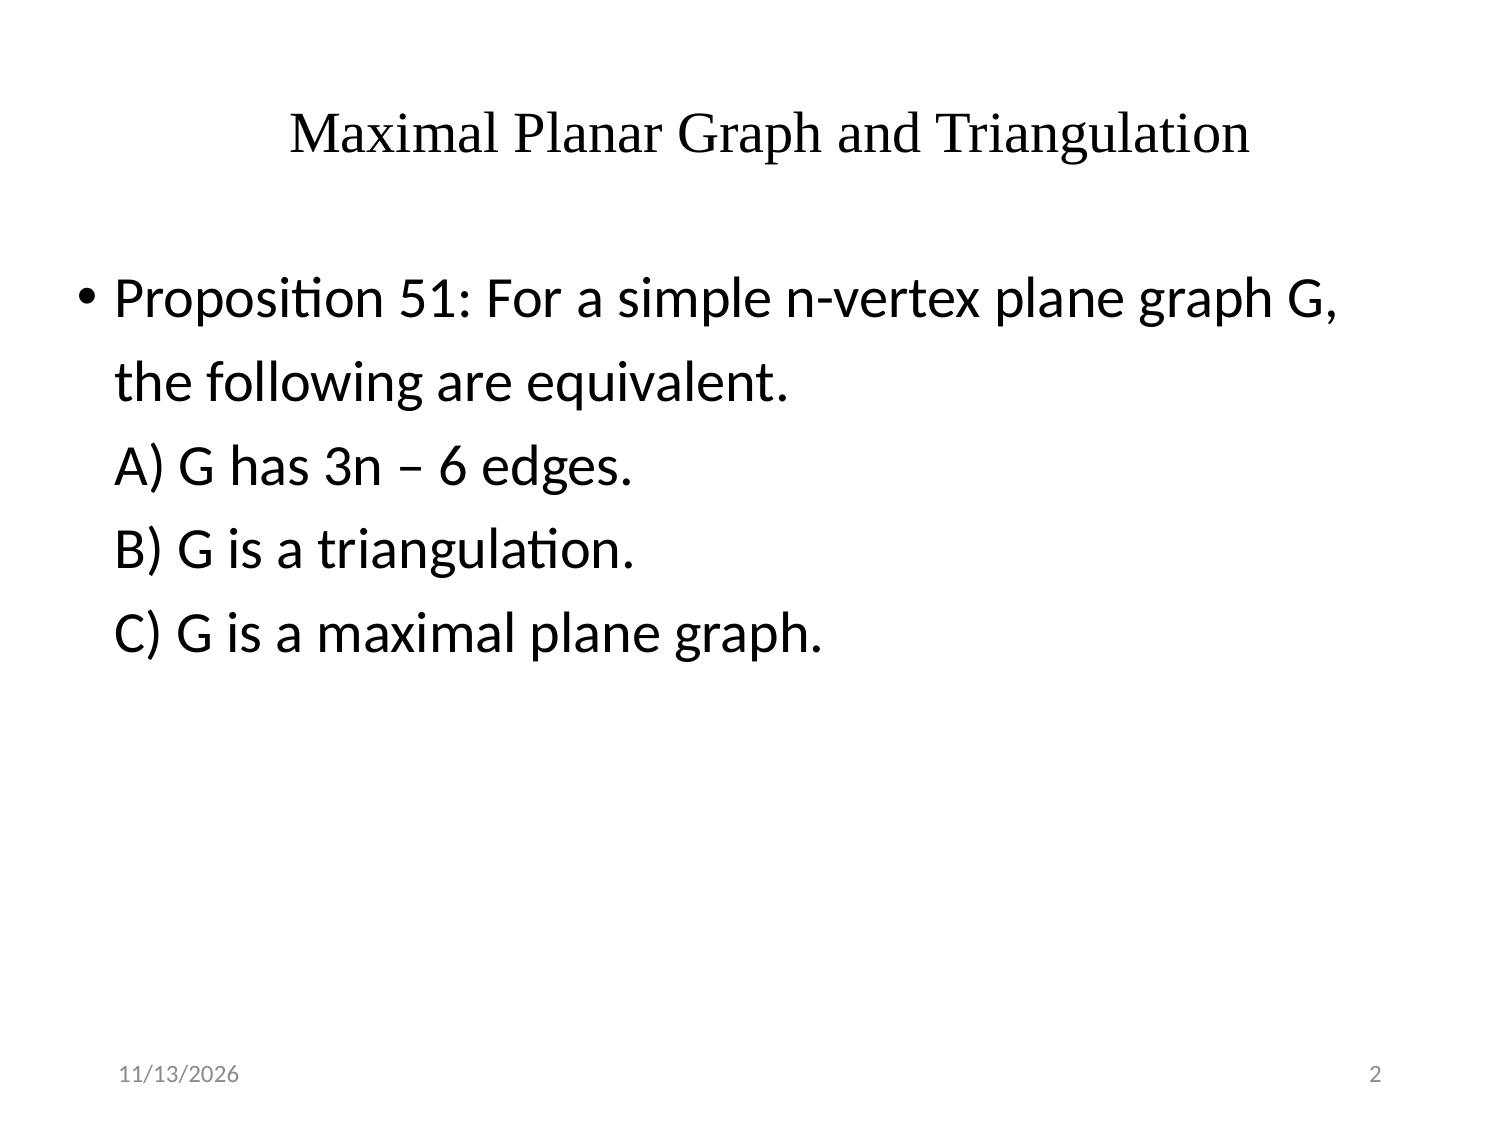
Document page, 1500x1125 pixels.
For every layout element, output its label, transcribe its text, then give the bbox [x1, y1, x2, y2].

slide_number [103, 1042, 441, 1103]
title Maximal Planar Graph and Triangulation [119, 30, 1436, 236]
list Proposition 51: For a simple n-vertex plane graph G, the following are equivalent. A) G has 3n – 6 edges. B) G is a triangulation. C) G is a maximal plane graph. [61, 259, 1455, 1014]
slide_number 2 [1059, 1042, 1397, 1103]
